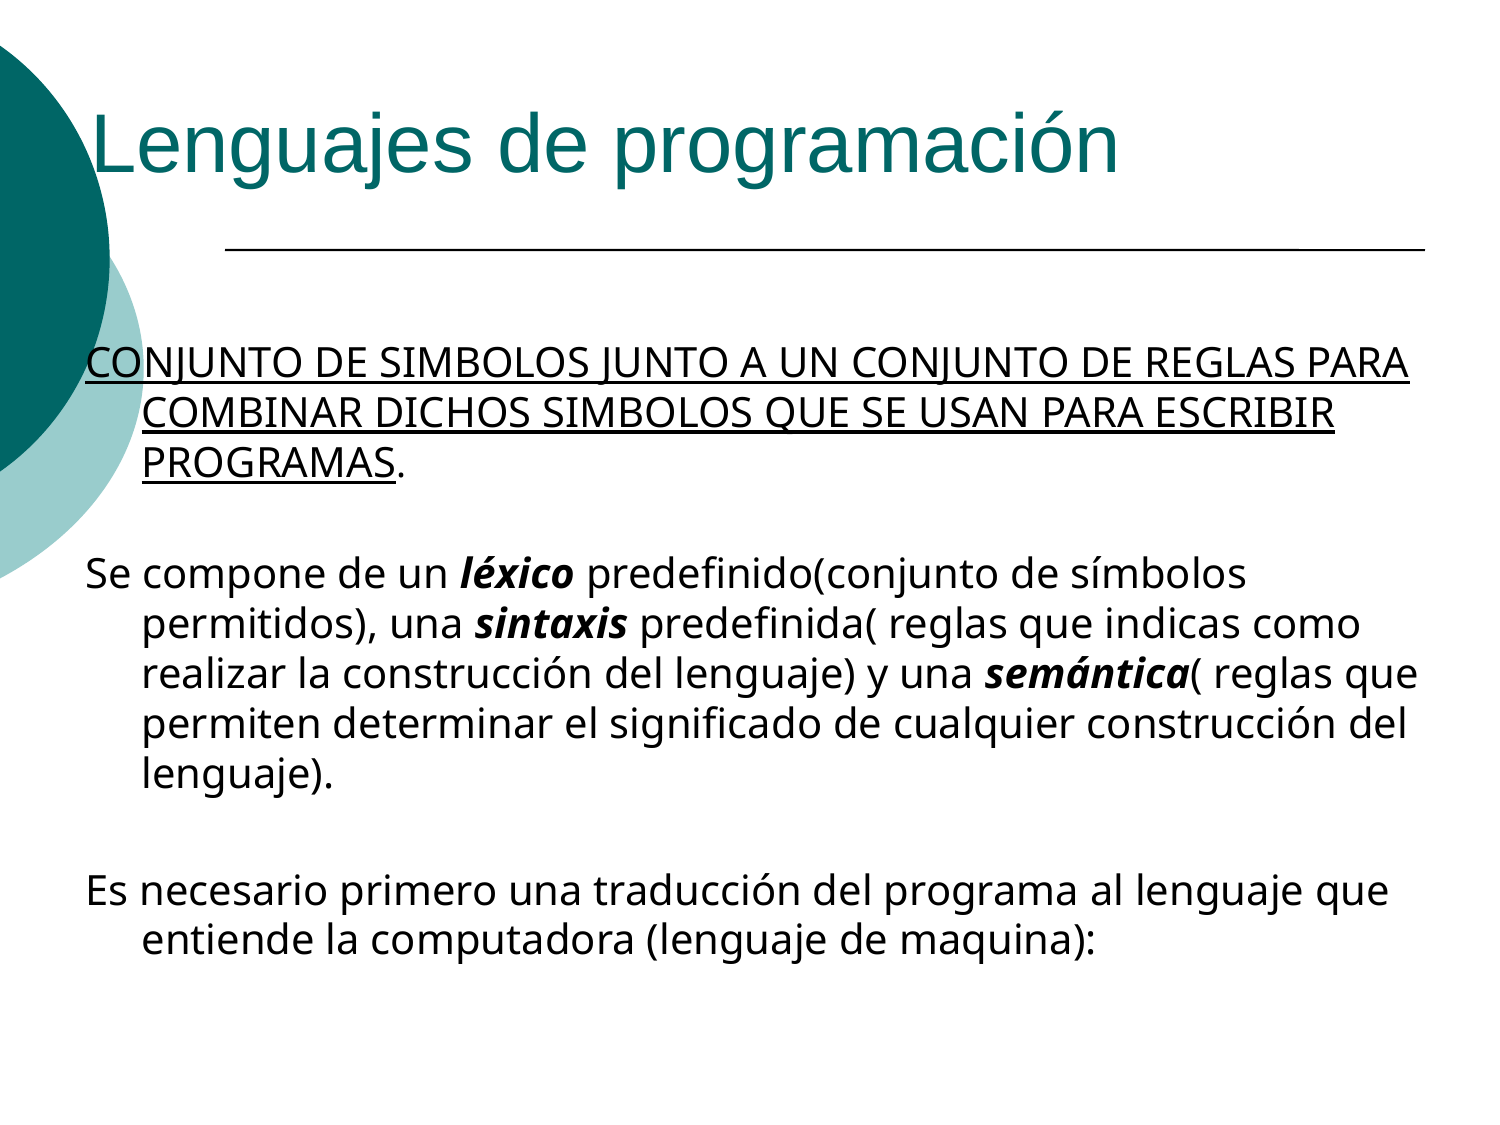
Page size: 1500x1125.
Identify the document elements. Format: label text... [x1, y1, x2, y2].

title Lenguajes de programación [74, 45, 1412, 197]
list CONJUNTO DE SIMBOLOS JUNTO A UN CONJUNTO DE REGLAS PARA COMBINAR DICHOS SIMBOLOS QUE SE USAN PARA ESCRIBIR PROGRAMAS. Se compone de un léxico predefinido(conjunto de símbolos permitidos), una sintaxis predefinida( reglas que indicas como realizar la construcción del lenguaje) y una semántica( reglas que permiten determinar el significado de cualquier construcción del lenguaje). Es necesario primero una traducción del programa al lenguaje que entiende la computadora (lenguaje de maquina): [70, 327, 1439, 1125]
